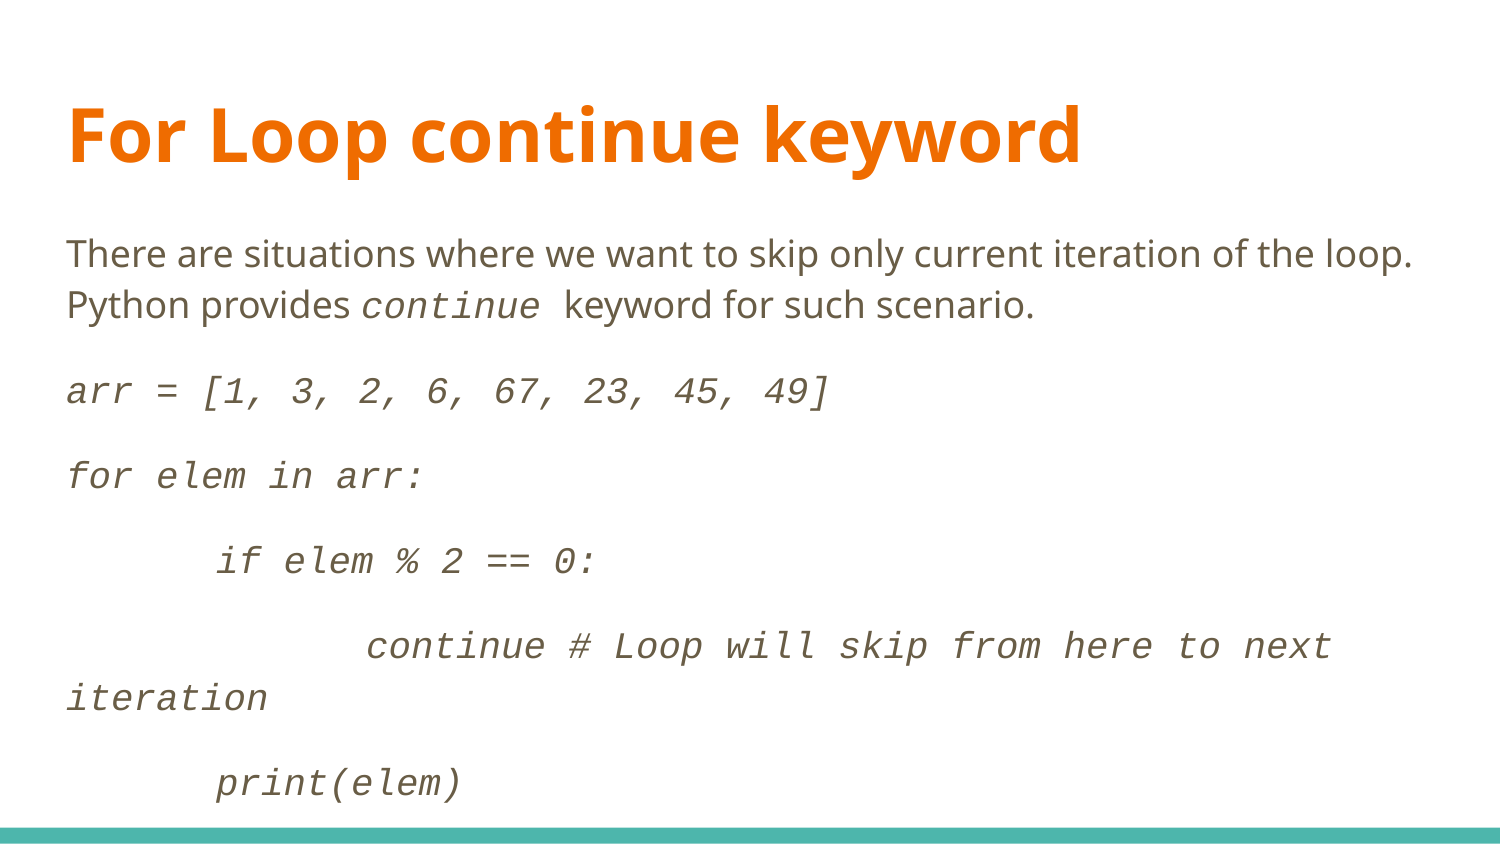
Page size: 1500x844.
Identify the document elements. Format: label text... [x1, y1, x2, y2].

list There are situations where we want to skip only current iteration of the loop. Python provides continue keyword for such scenario. arr = [1, 3, 2, 6, 67, 23, 45, 49] for elem in arr: if elem % 2 == 0: continue # Loop will skip from here to next iteration print(elem) [51, 207, 1473, 829]
title For Loop continue keyword [51, 72, 1449, 189]
